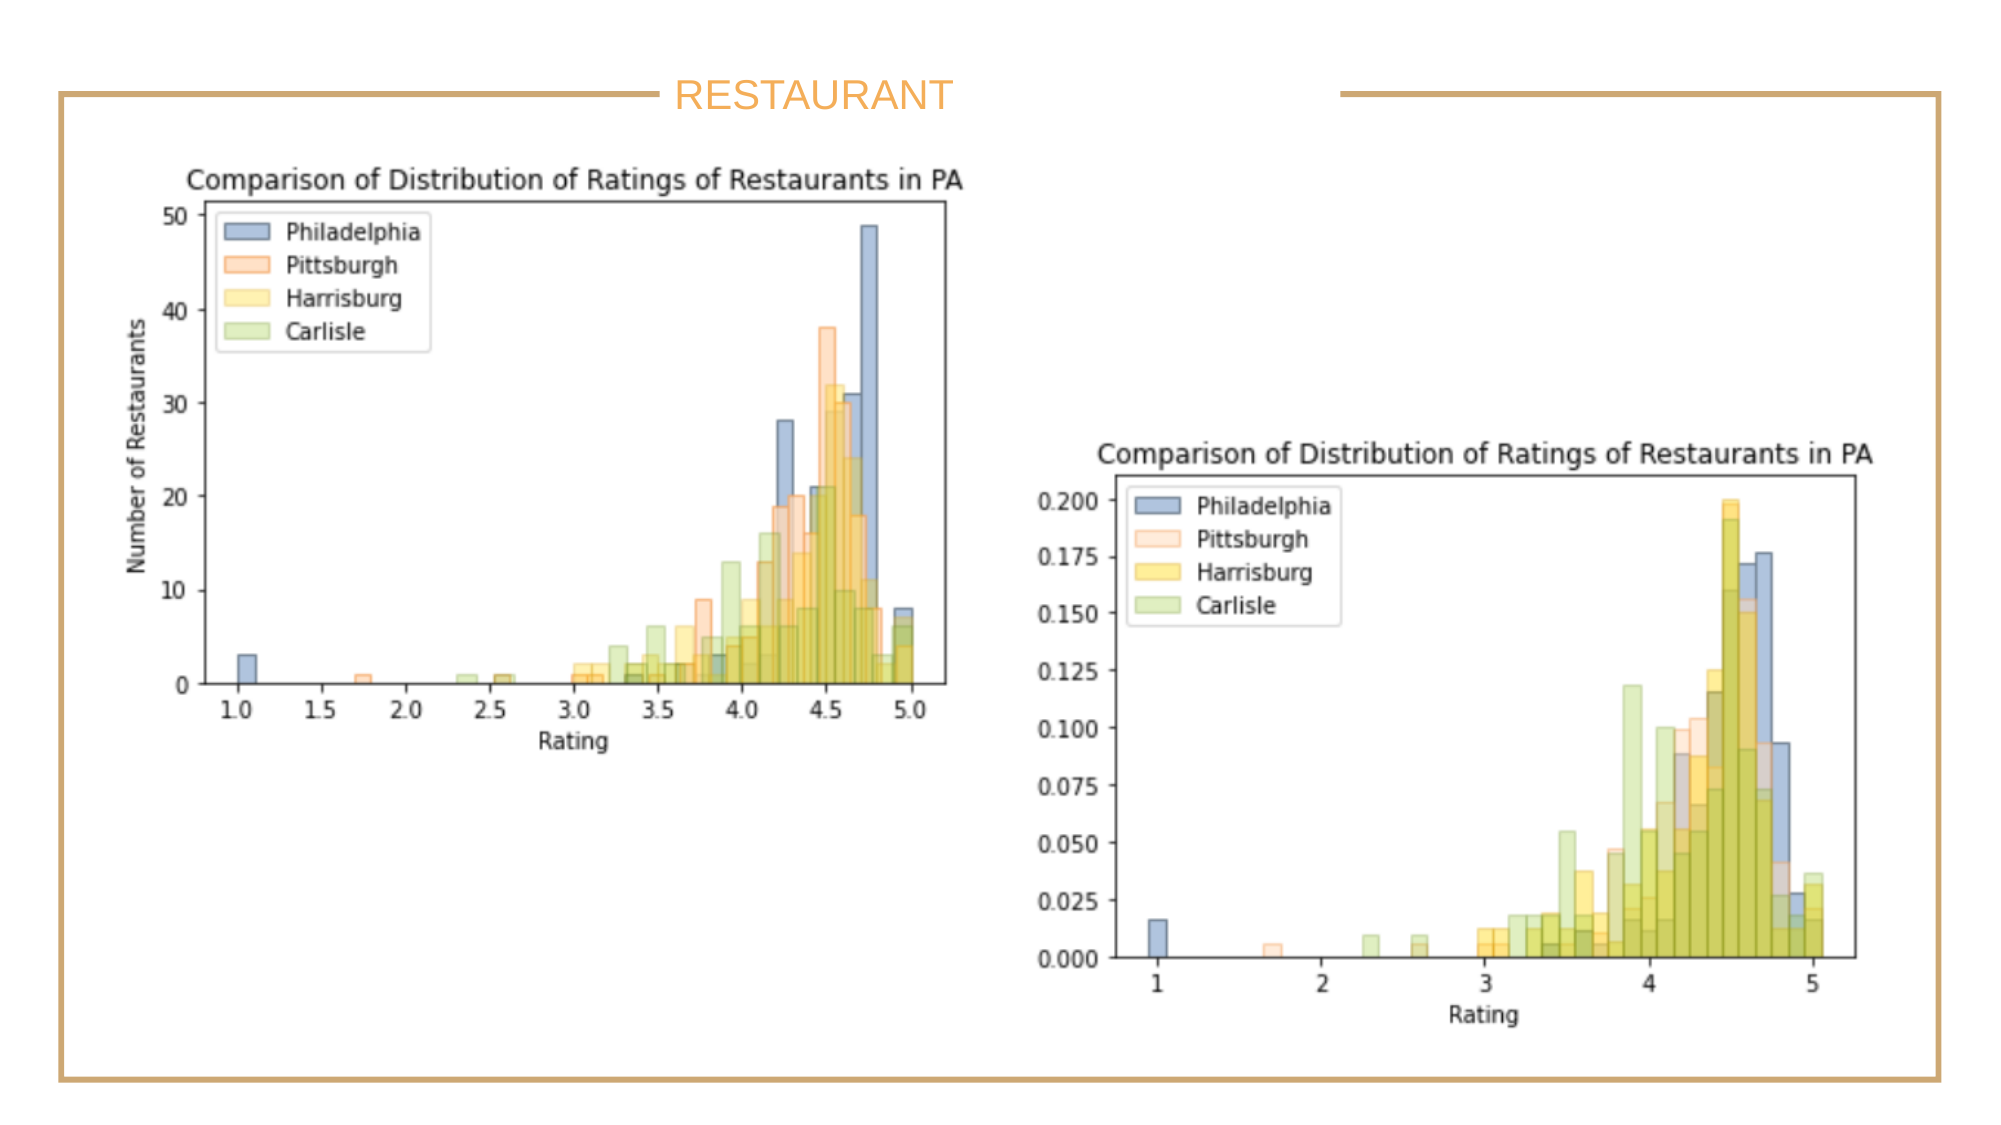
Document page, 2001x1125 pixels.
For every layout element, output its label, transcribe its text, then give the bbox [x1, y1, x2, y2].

picture [1019, 410, 1897, 1049]
picture [103, 143, 1000, 767]
text_box RESTAURANT [659, 60, 1341, 126]
